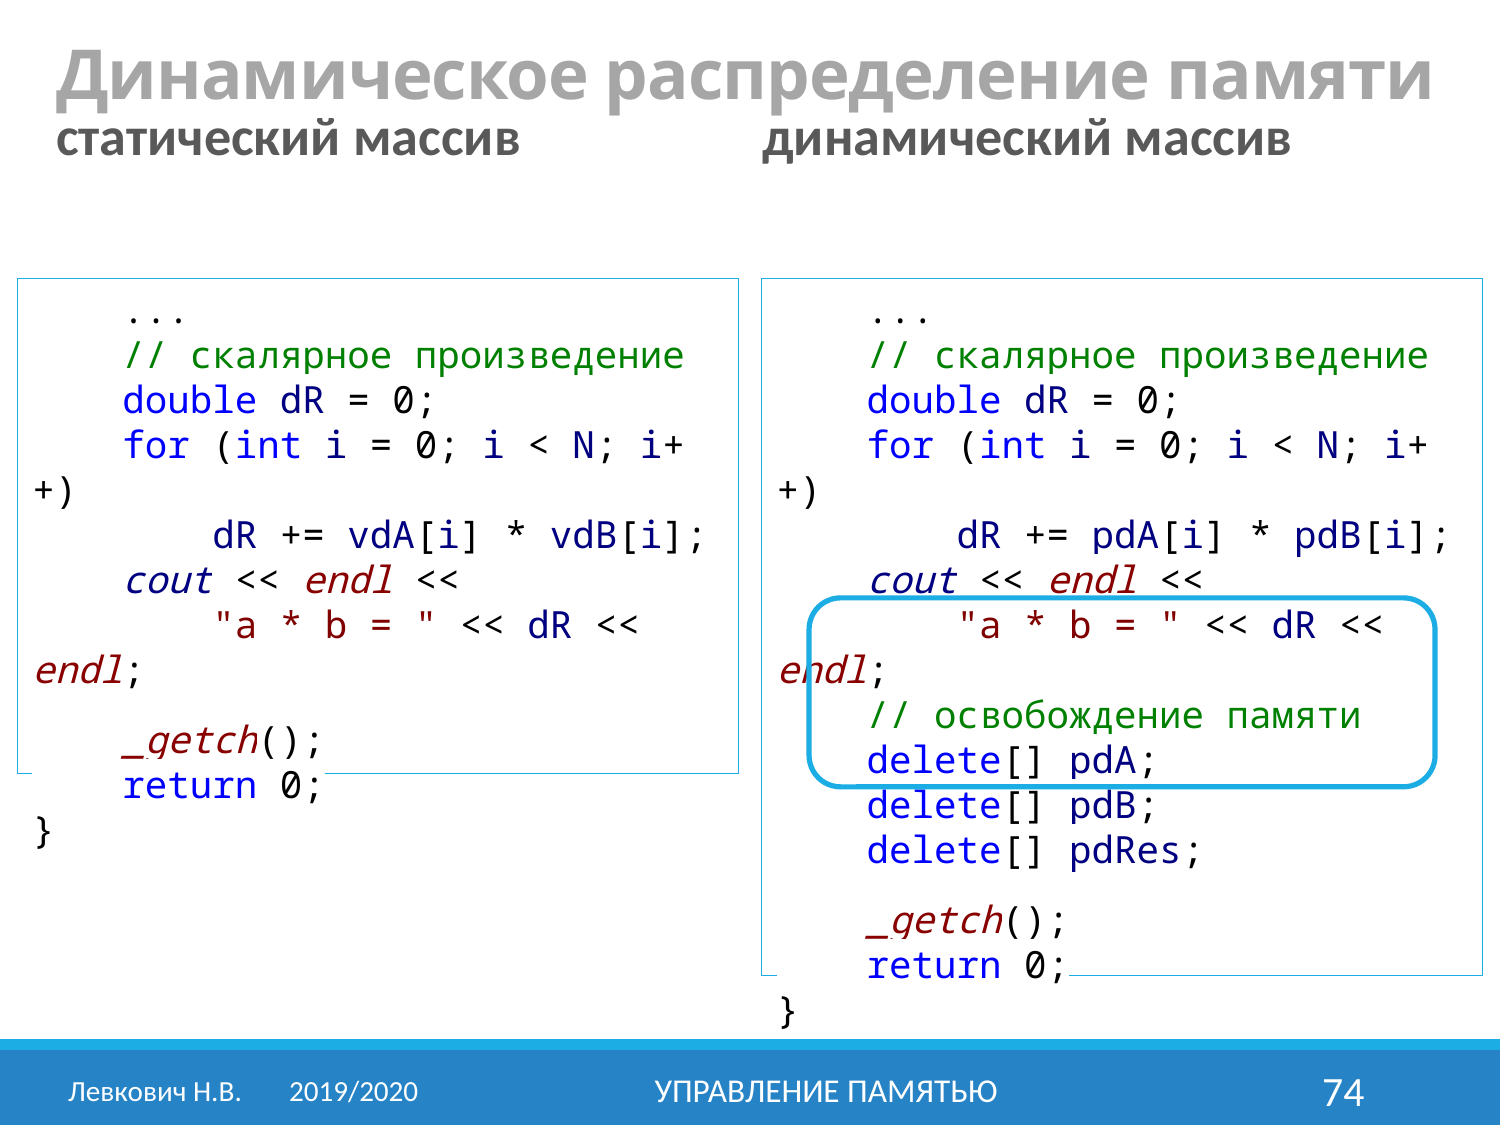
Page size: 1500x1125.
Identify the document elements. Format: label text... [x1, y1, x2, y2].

text_box ... // скалярное произведение double dR = 0; for (int i = 0; i < N; i++) dR += vdA[i] * vdB[i]; cout << endl << "a * b = " << dR << endl; _getch(); return 0; } [17, 278, 739, 774]
footer Управление памятью [453, 1059, 1199, 1120]
slide_number Левкович Н.В. 2019/2020 [47, 1059, 440, 1120]
slide_number 74 [1218, 1059, 1380, 1120]
text_box статический массив динамический массив [41, 101, 1447, 175]
text_box [807, 596, 1437, 789]
text_box ... // скалярное произведение double dR = 0; for (int i = 0; i < N; i++) dR += pdA[i] * pdB[i]; cout << endl << "a * b = " << dR << endl; // освобождение памяти delete[] pdA; delete[] pdB; delete[] pdRes; _getch(); return 0; } [761, 278, 1483, 976]
text_box Динамическое распределение памяти [41, 19, 1483, 121]
